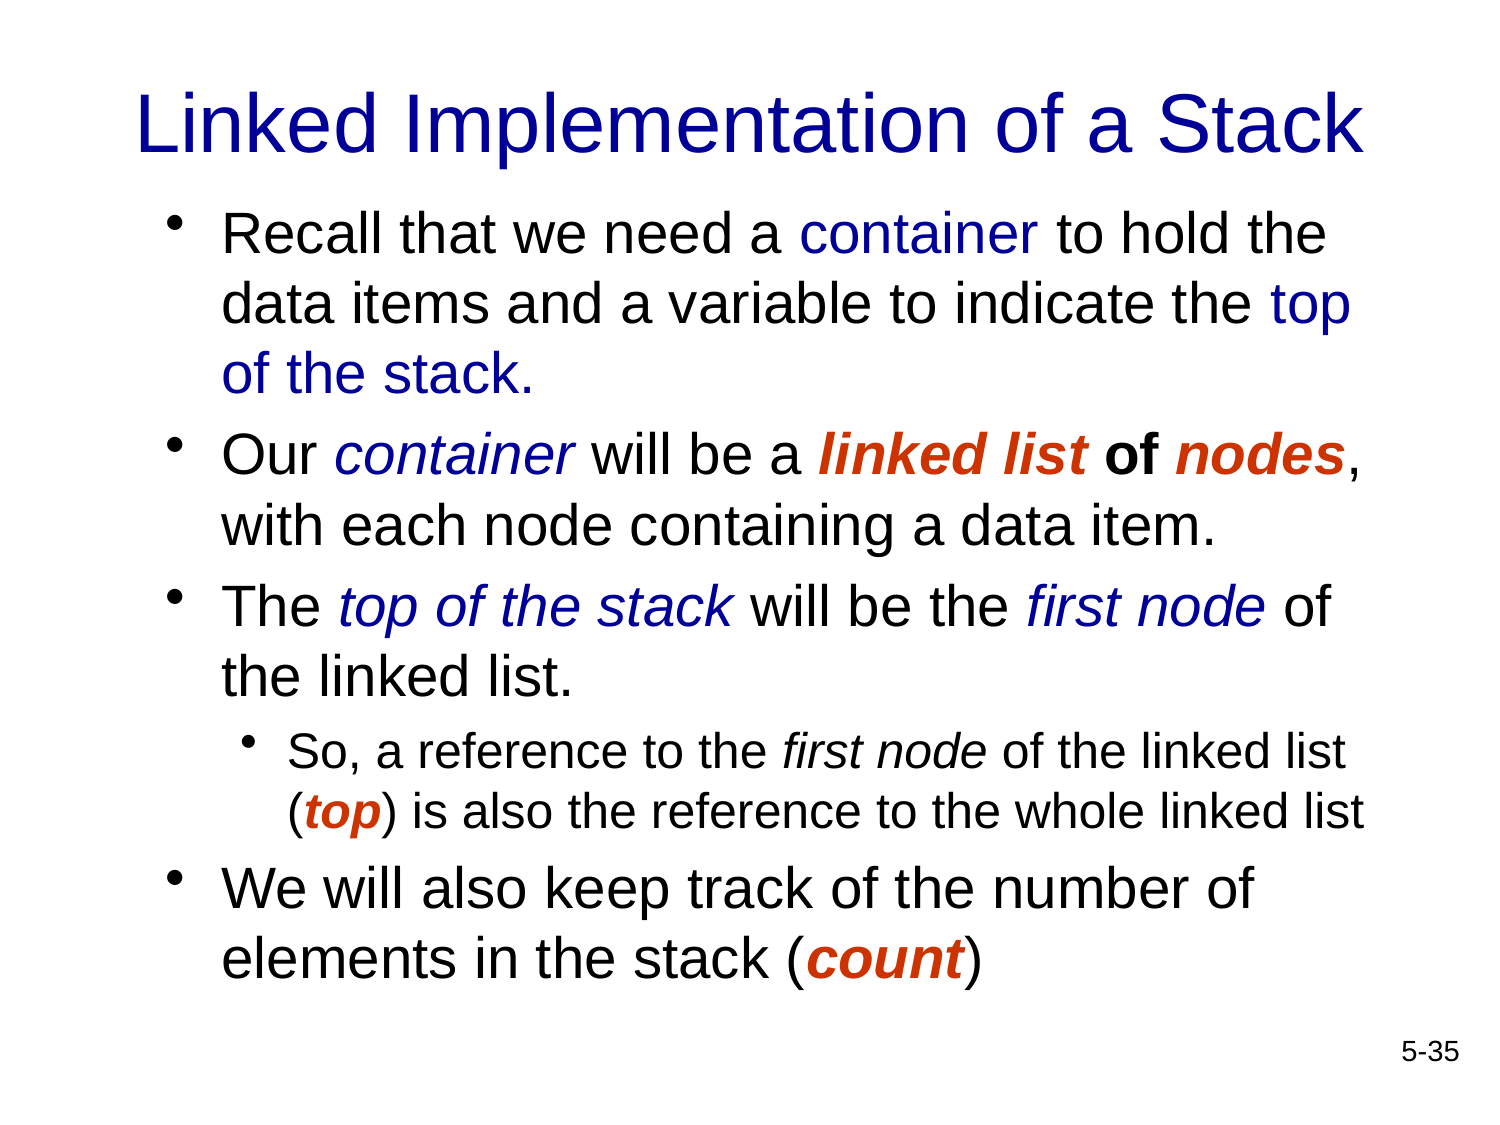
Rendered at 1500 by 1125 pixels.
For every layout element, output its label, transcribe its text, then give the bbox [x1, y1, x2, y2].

title Linked Implementation of a Stack [112, 24, 1388, 213]
slide_number 5-35 [1162, 1024, 1476, 1101]
list Recall that we need a container to hold the data items and a variable to indicate the top of the stack. Our container will be a linked list of nodes, with each node containing a data item. The top of the stack will be the first node of the linked list. So, a reference to the first node of the linked list (top) is also the reference to the whole linked list We will also keep track of the number of elements in the stack (count) [150, 187, 1425, 1063]
